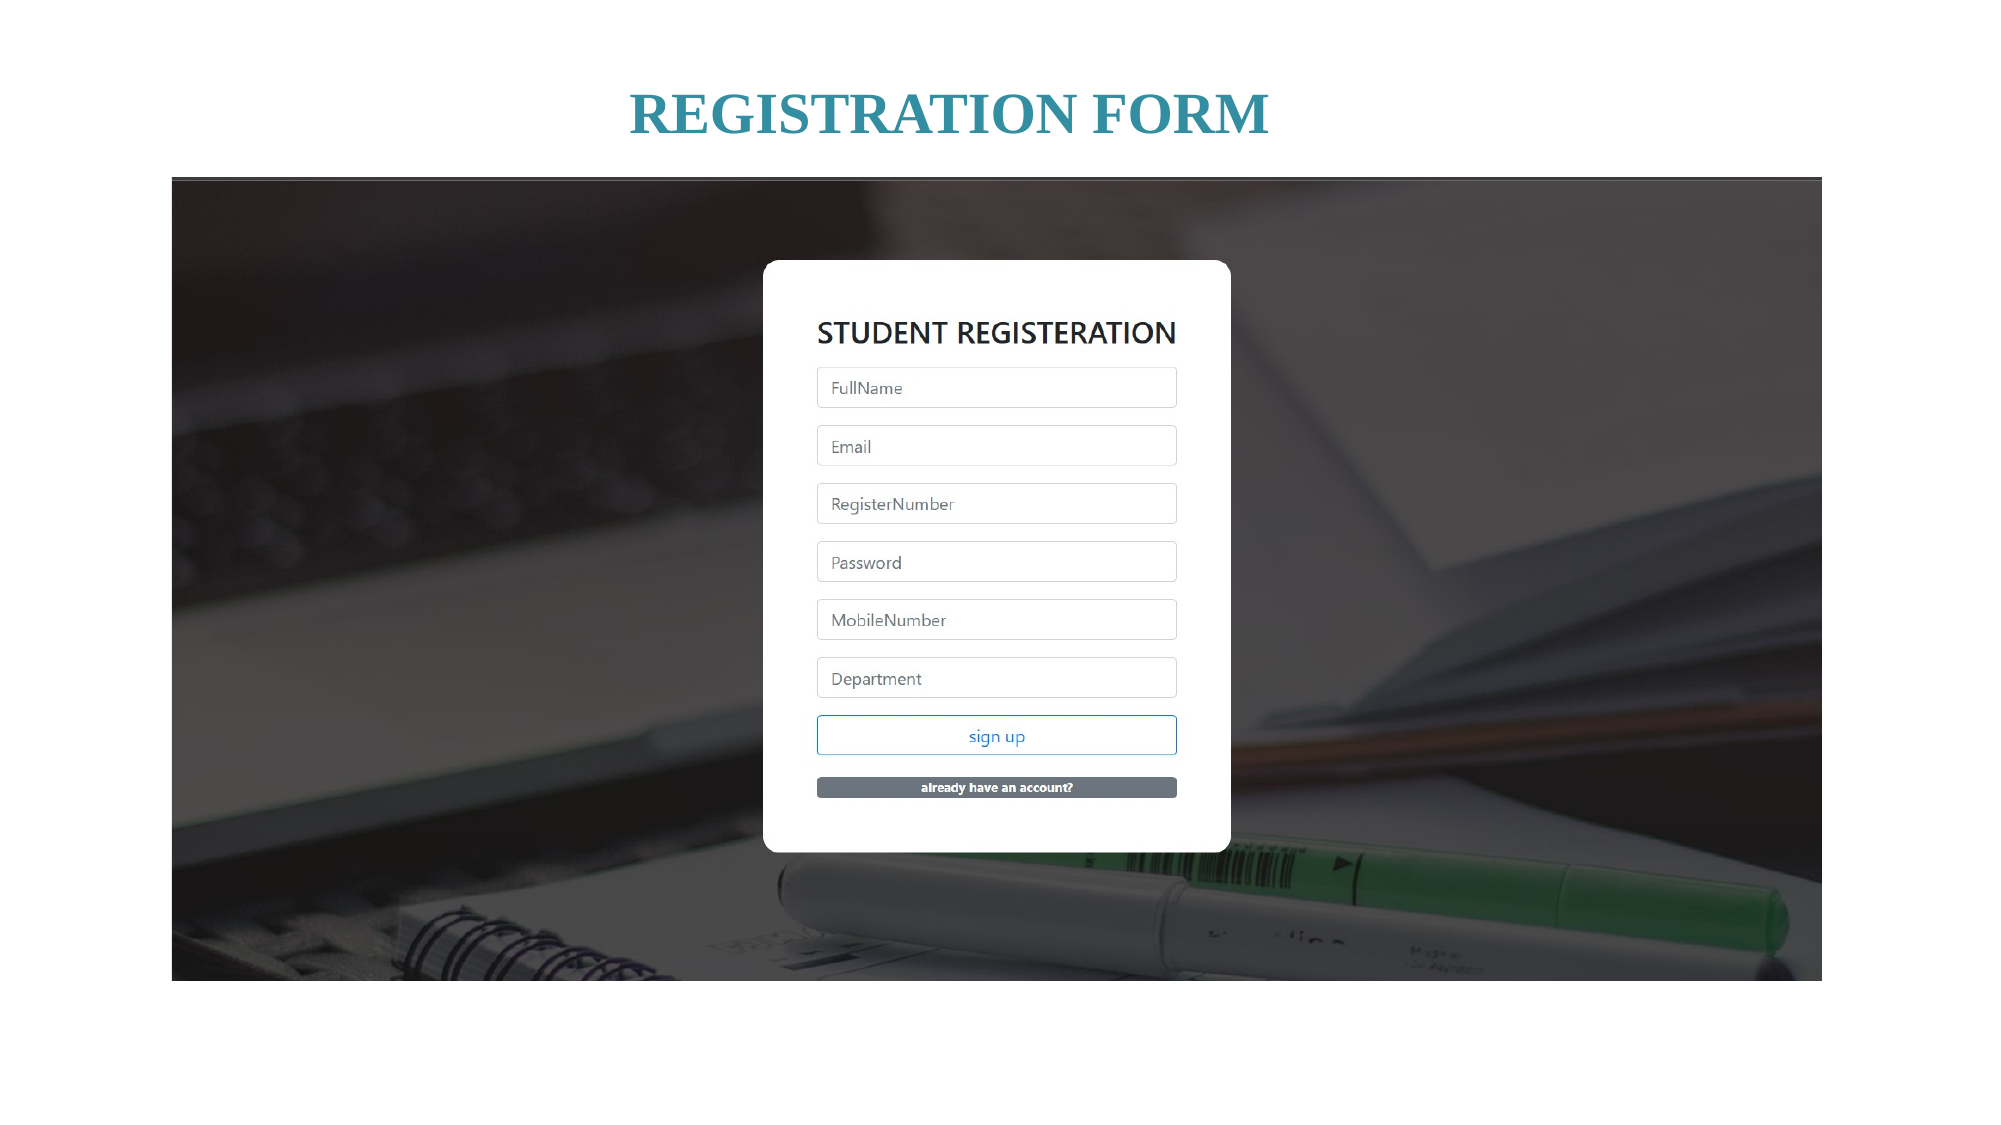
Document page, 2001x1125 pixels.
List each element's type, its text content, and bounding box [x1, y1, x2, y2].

picture [171, 177, 1822, 981]
text_box REGISTRATION FORM [614, 67, 1427, 153]
